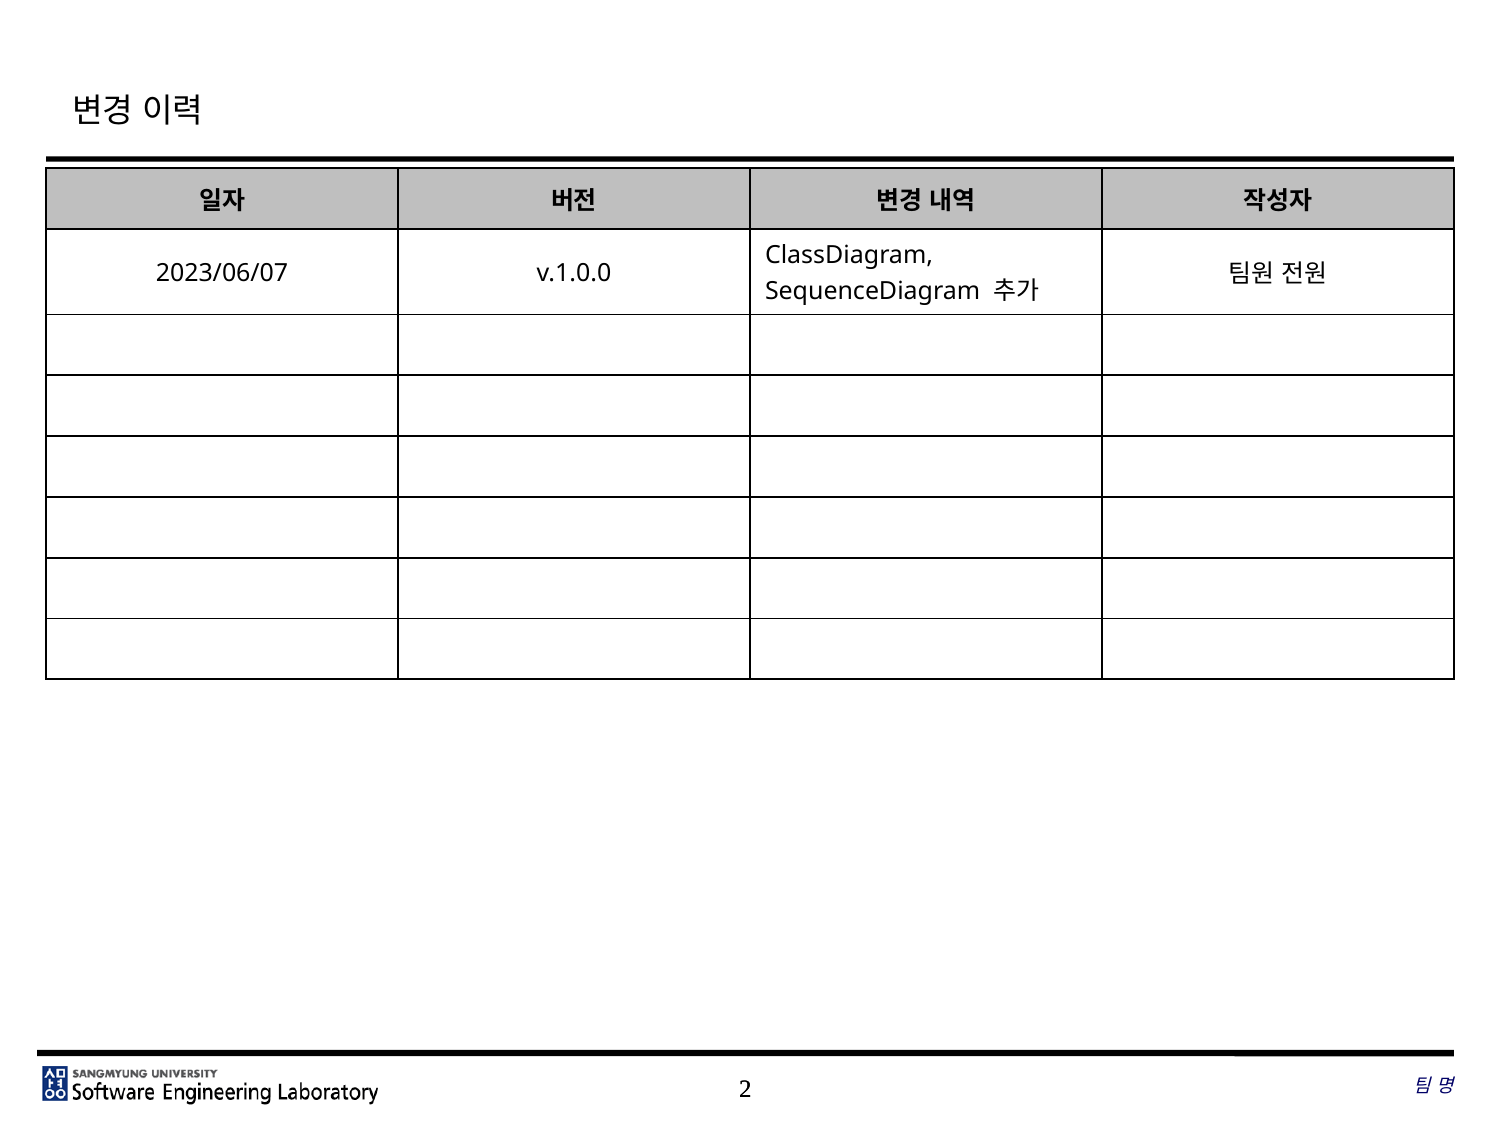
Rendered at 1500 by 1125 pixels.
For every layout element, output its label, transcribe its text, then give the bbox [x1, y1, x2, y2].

table_cell [47, 619, 397, 678]
table_cell [47, 559, 397, 618]
table_cell [47, 376, 397, 435]
table_cell [399, 437, 749, 496]
table_cell [399, 315, 749, 374]
table_cell [1103, 437, 1453, 496]
table_cell [1103, 315, 1453, 374]
table_cell [1103, 498, 1453, 557]
table_cell [751, 376, 1101, 435]
table_cell [751, 559, 1101, 618]
table_cell [751, 619, 1101, 678]
table_cell [751, 498, 1101, 557]
table_cell [1103, 619, 1453, 678]
table_cell [399, 376, 749, 435]
table_cell [47, 498, 397, 557]
footer 팀 명 [994, 1060, 1454, 1110]
table_cell [751, 437, 1101, 496]
table_header 작성자 [1103, 169, 1453, 228]
table_cell v.1.0.0 [399, 230, 749, 314]
table_cell [47, 437, 397, 496]
table_cell [399, 619, 749, 678]
table_cell 팀원 전원 [1103, 230, 1453, 314]
table_cell [399, 559, 749, 618]
table_cell ClassDiagram, SequenceDiagram 추가 [751, 230, 1101, 314]
table_cell [47, 315, 397, 374]
table_cell [1103, 559, 1453, 618]
table_header 일자 [47, 169, 397, 228]
table_cell [399, 498, 749, 557]
table_cell [1103, 376, 1453, 435]
table_cell [751, 315, 1101, 374]
table_cell 2023/06/07 [47, 230, 397, 314]
table_header 버전 [399, 169, 749, 228]
title 변경 이력 [57, 73, 1190, 149]
table_header 변경 내역 [751, 169, 1101, 228]
picture [42, 1066, 382, 1106]
